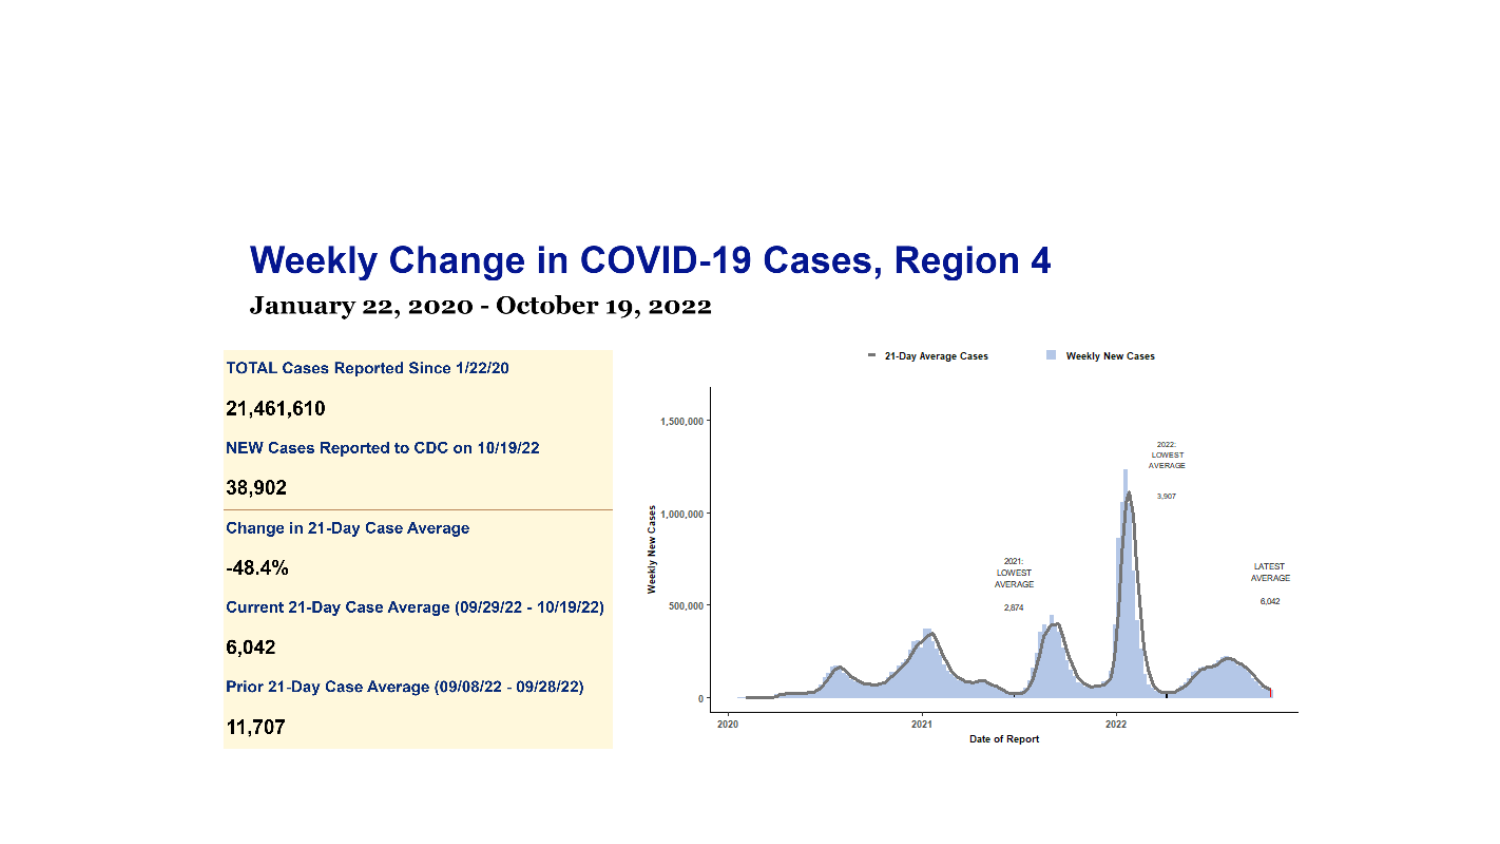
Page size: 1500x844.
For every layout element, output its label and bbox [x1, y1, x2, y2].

picture [193, 195, 1307, 753]
